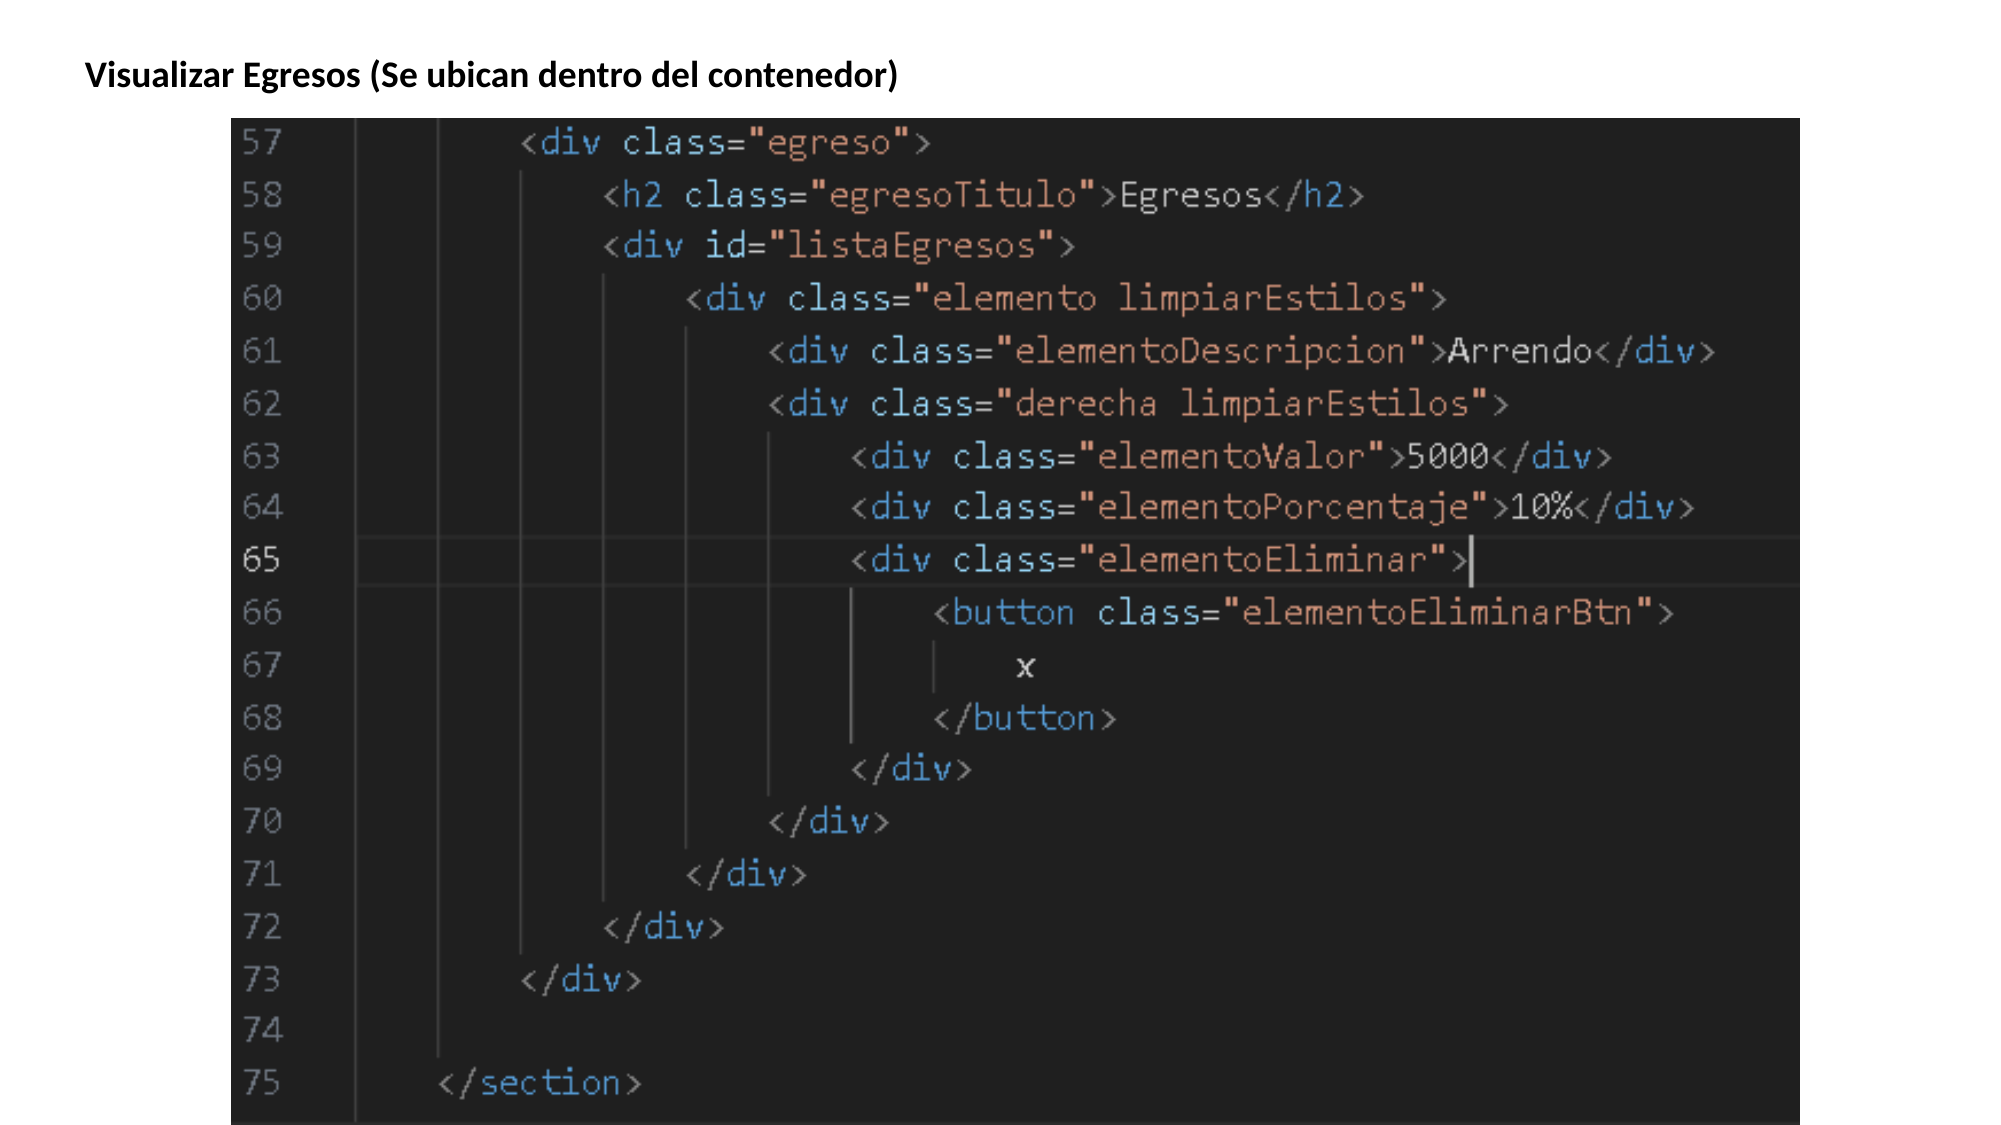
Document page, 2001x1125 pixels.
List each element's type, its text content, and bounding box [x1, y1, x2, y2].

text_box Visualizar Egresos (Se ubican dentro del contenedor) [70, 42, 1800, 103]
picture [231, 118, 1800, 1125]
